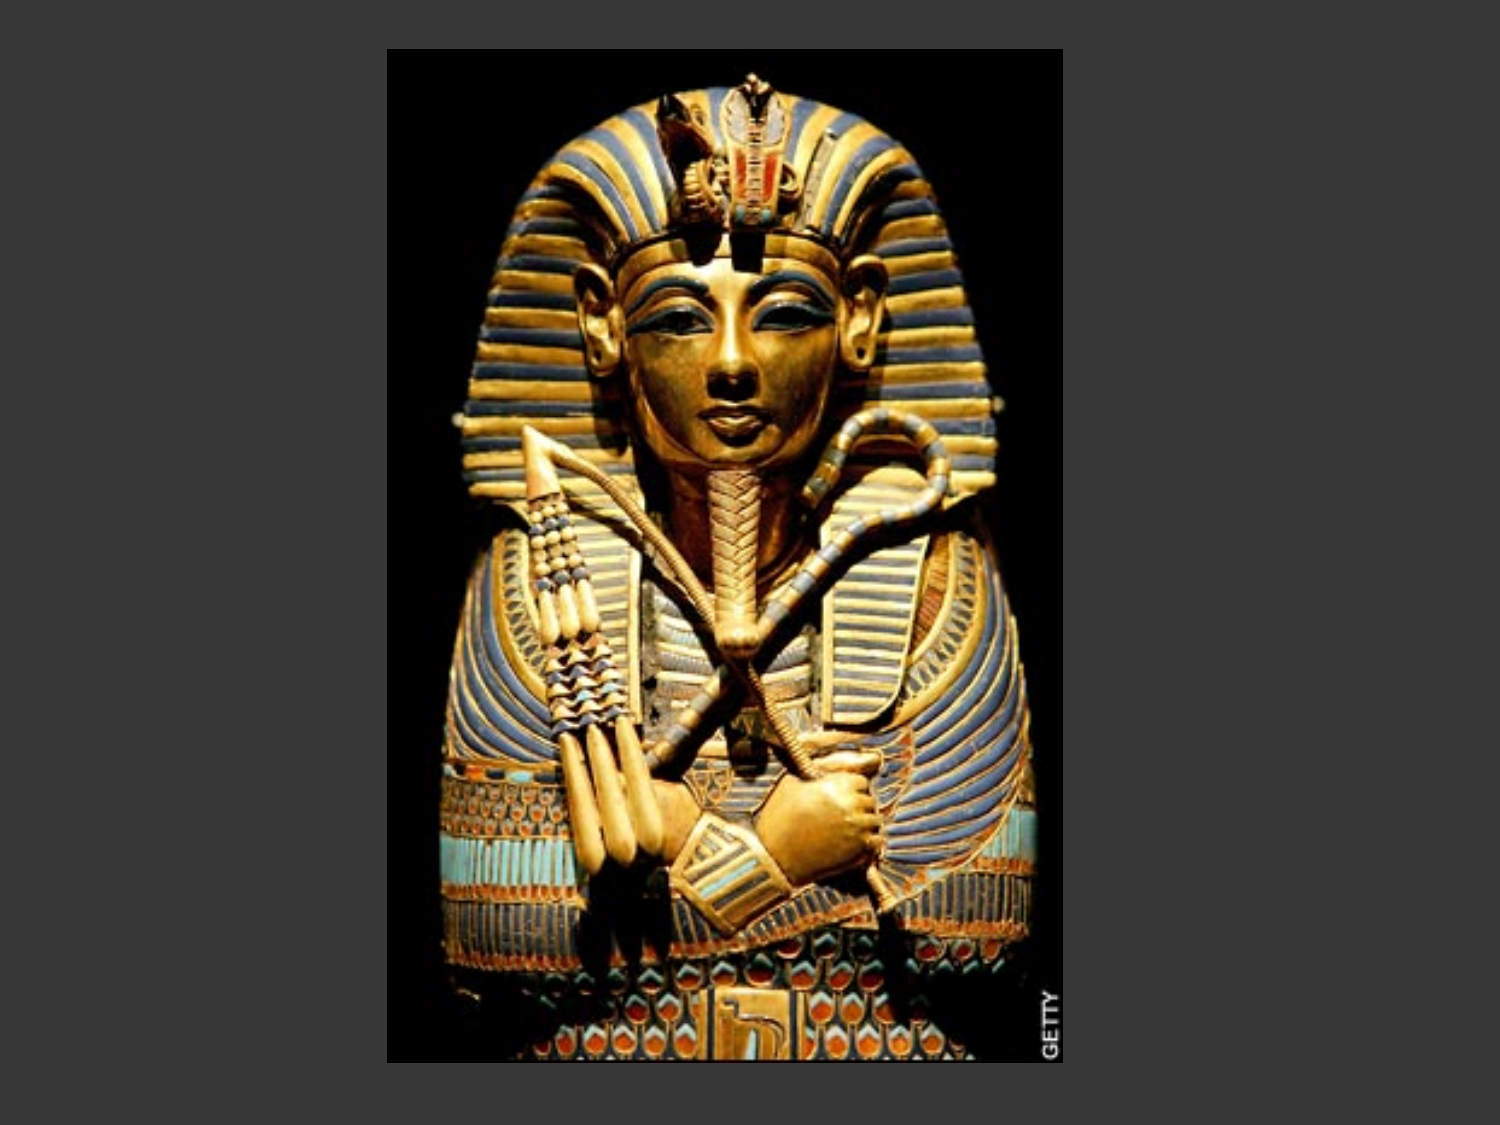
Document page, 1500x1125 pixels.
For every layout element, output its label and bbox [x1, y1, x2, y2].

picture [387, 49, 1063, 1063]
